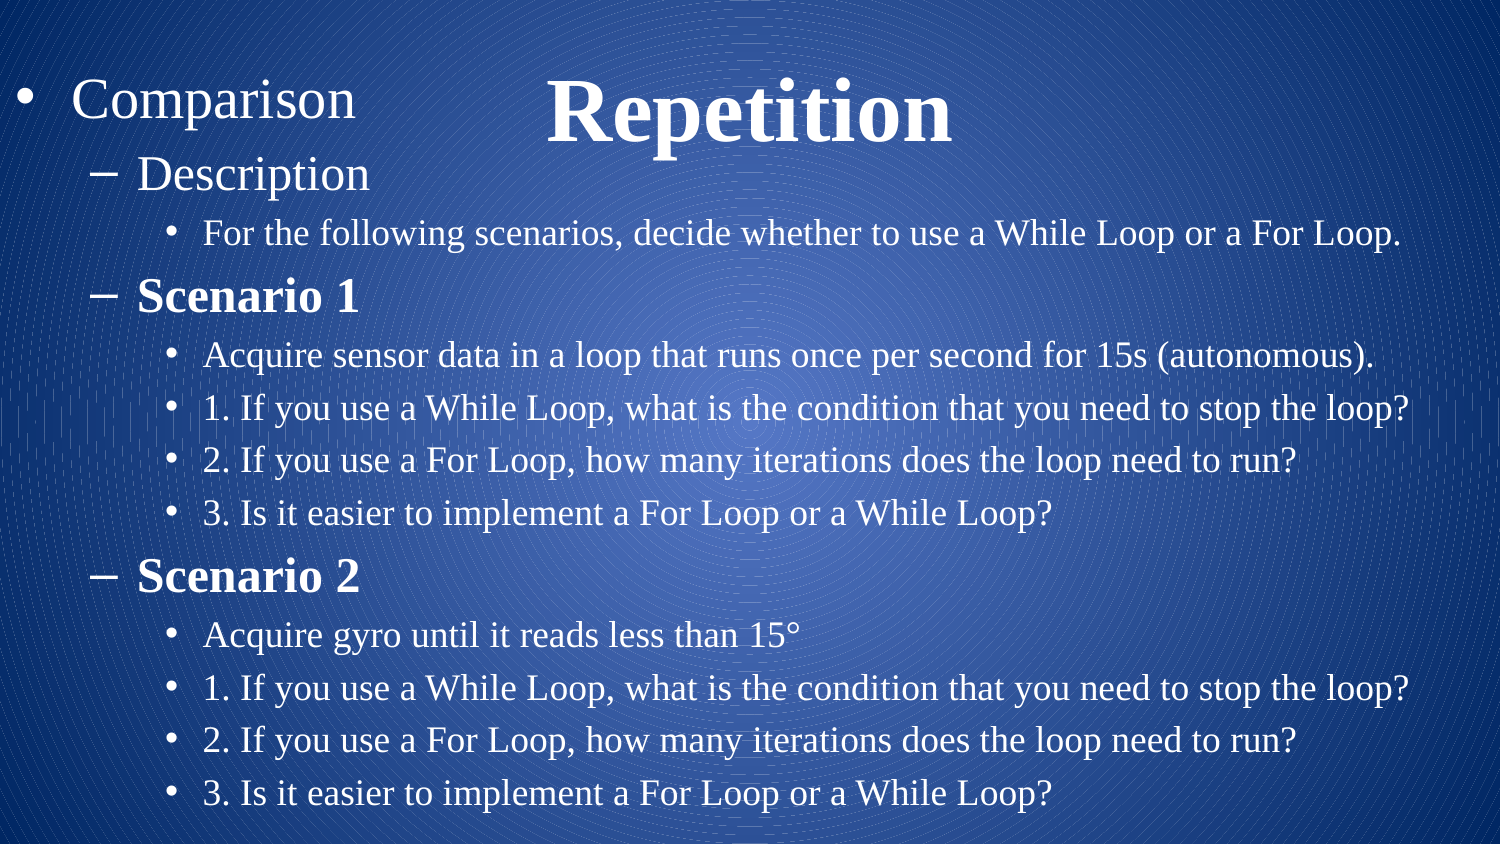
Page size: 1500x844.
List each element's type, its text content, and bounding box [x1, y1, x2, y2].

list Comparison Description For the following scenarios, decide whether to use a While Loop or a For Loop. Scenario 1 Acquire sensor data in a loop that runs once per second for 15s (autonomous). 1. If you use a While Loop, what is the condition that you need to stop the loop? 2. If you use a For Loop, how many iterations does the loop need to run? 3. Is it easier to implement a For Loop or a While Loop? Scenario 2 Acquire gyro until it reads less than 15° 1. If you use a While Loop, what is the condition that you need to stop the loop? 2. If you use a For Loop, how many iterations does the loop need to run? 3. Is it easier to implement a For Loop or a While Loop? [0, 52, 1500, 728]
title Repetition [75, 34, 1425, 52]
